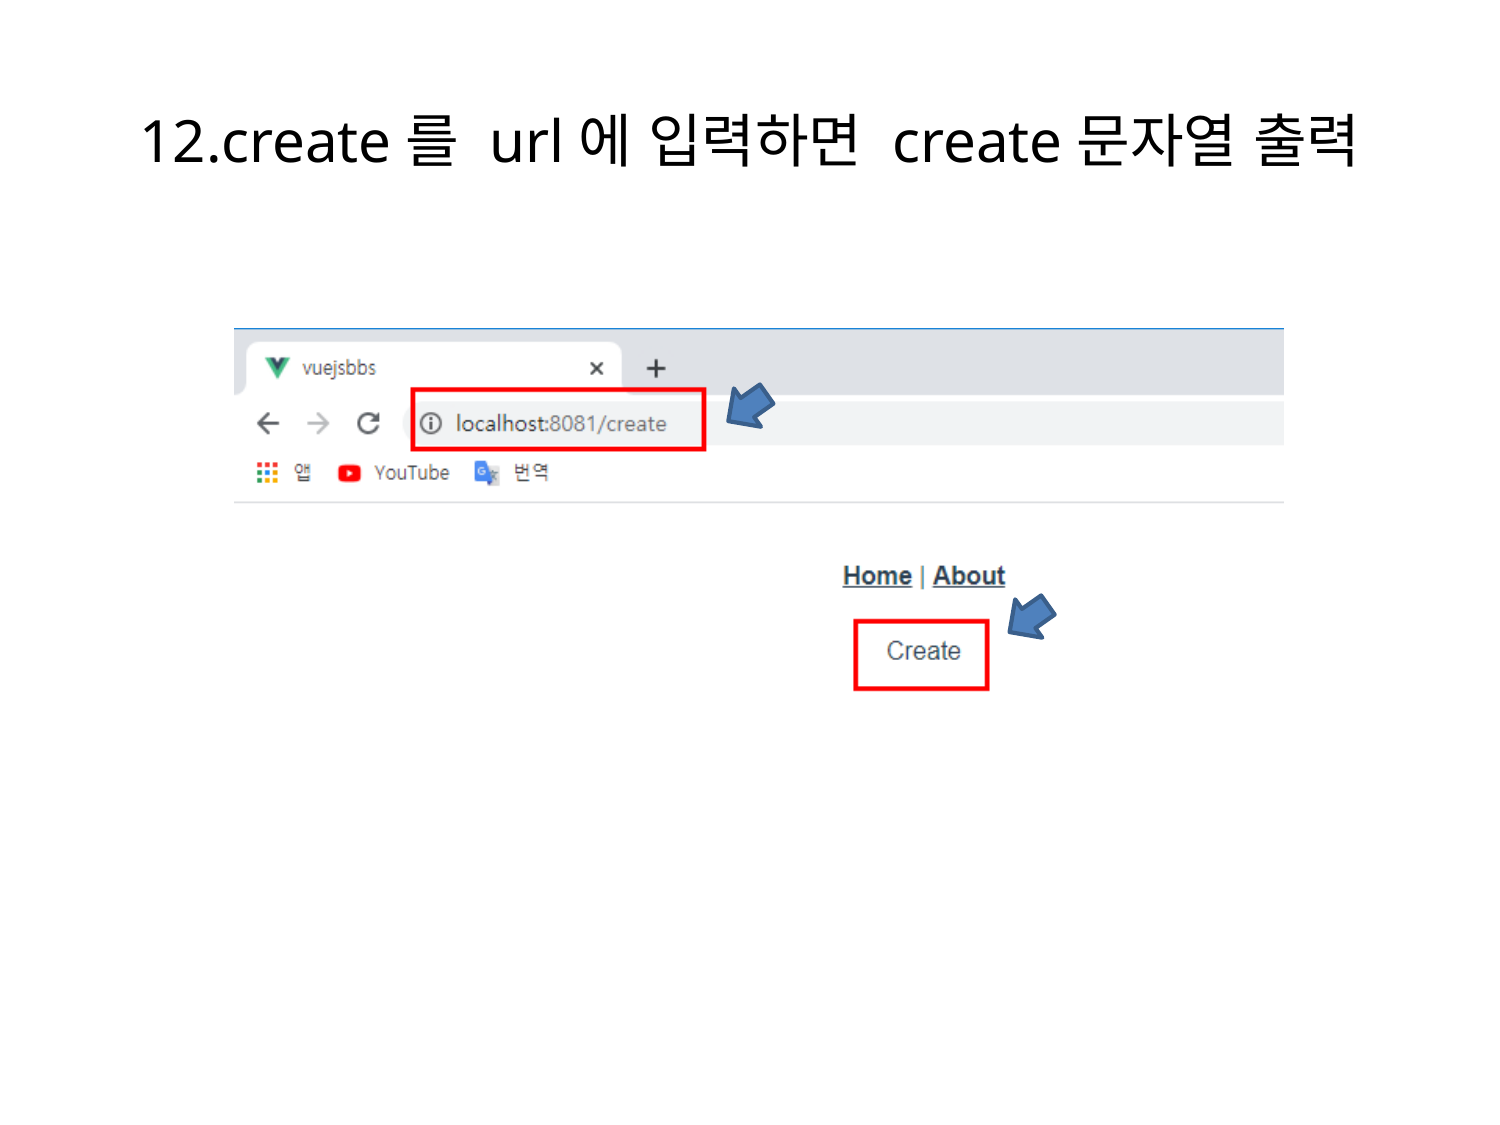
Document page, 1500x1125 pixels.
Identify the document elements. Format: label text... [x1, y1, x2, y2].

title 12.create를 url에 입력하면 create문자열 출력 [75, 45, 1425, 233]
picture [234, 327, 1284, 768]
